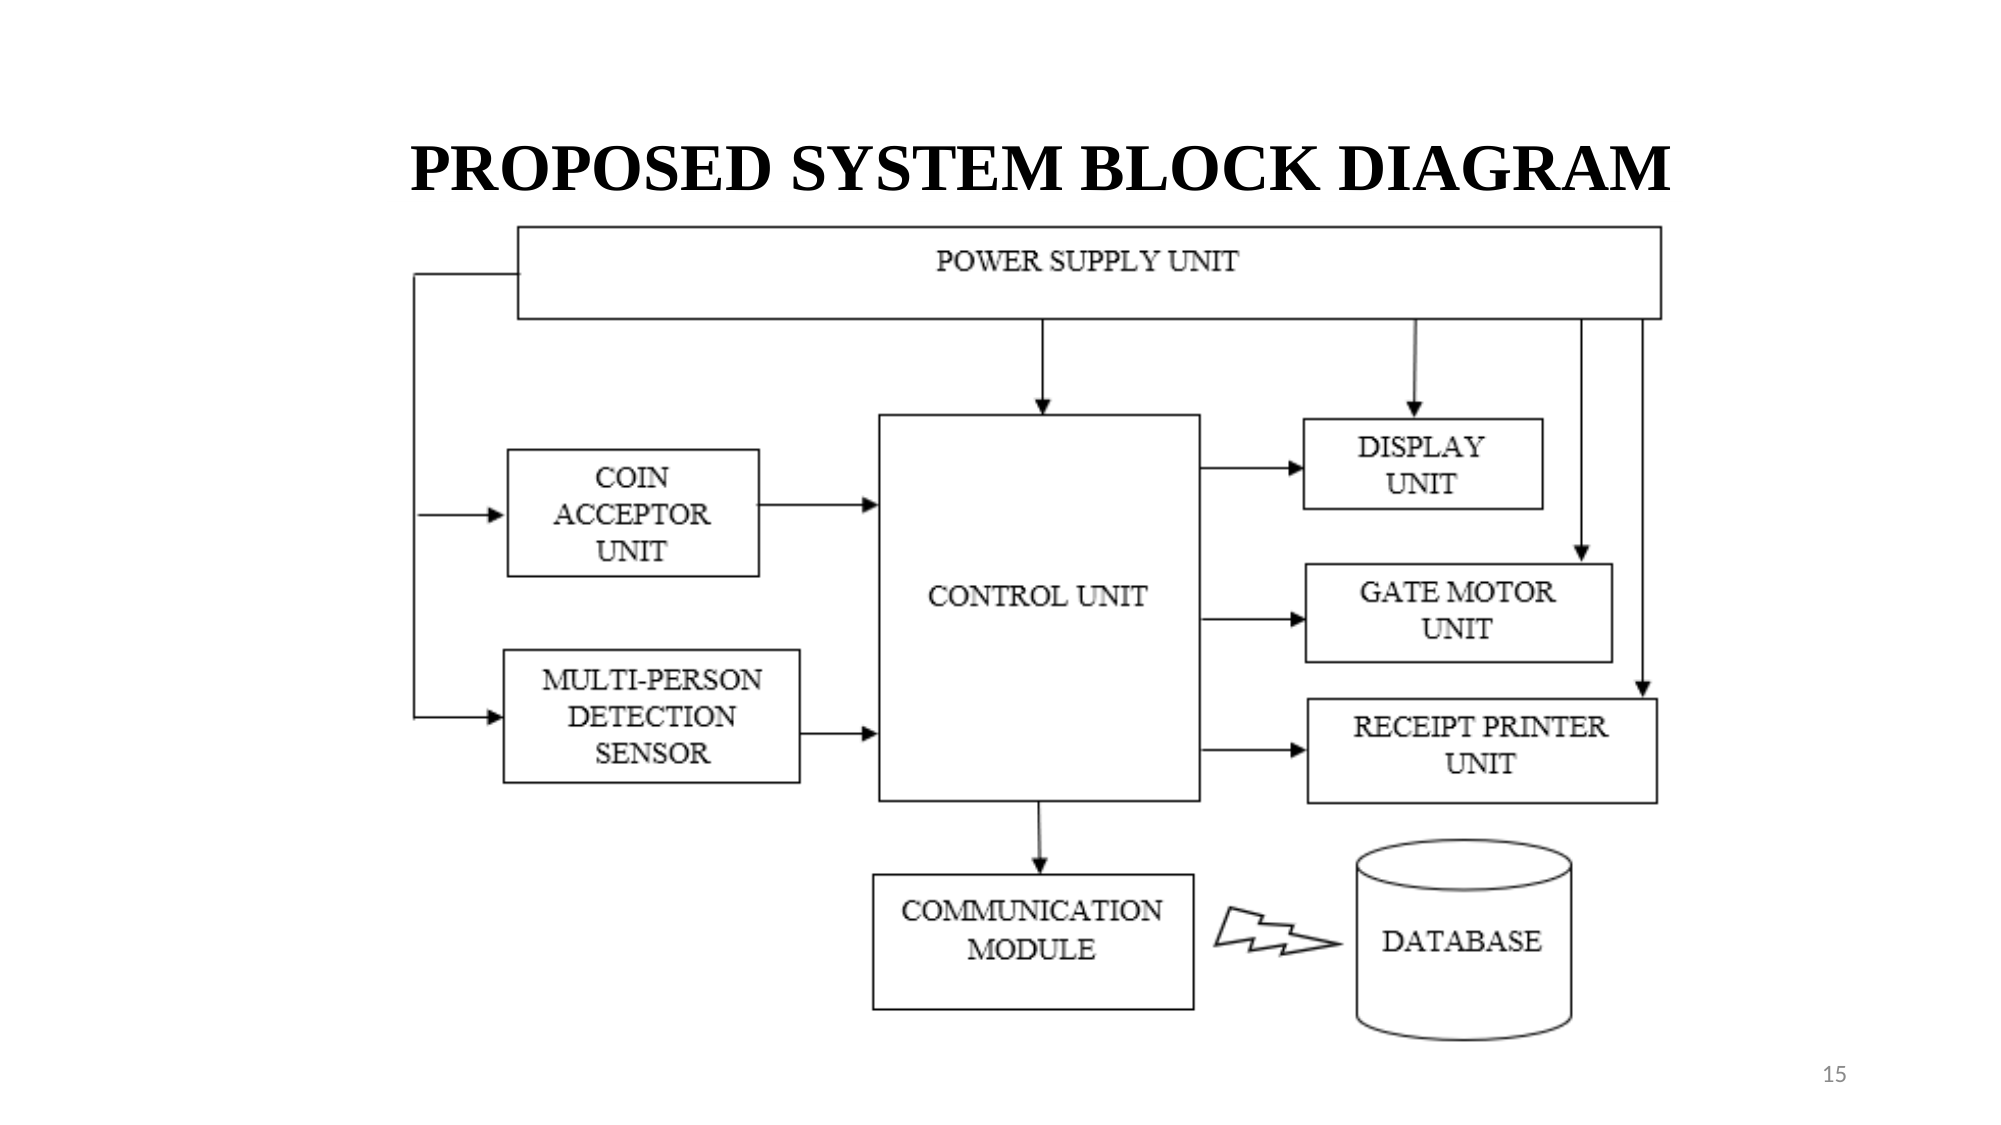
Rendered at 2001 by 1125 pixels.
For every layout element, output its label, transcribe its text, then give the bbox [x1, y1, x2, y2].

title PROPOSED SYSTEM BLOCK DIAGRAM [137, 59, 1863, 278]
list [387, 200, 1683, 1058]
slide_number 15 [1412, 1042, 1863, 1103]
